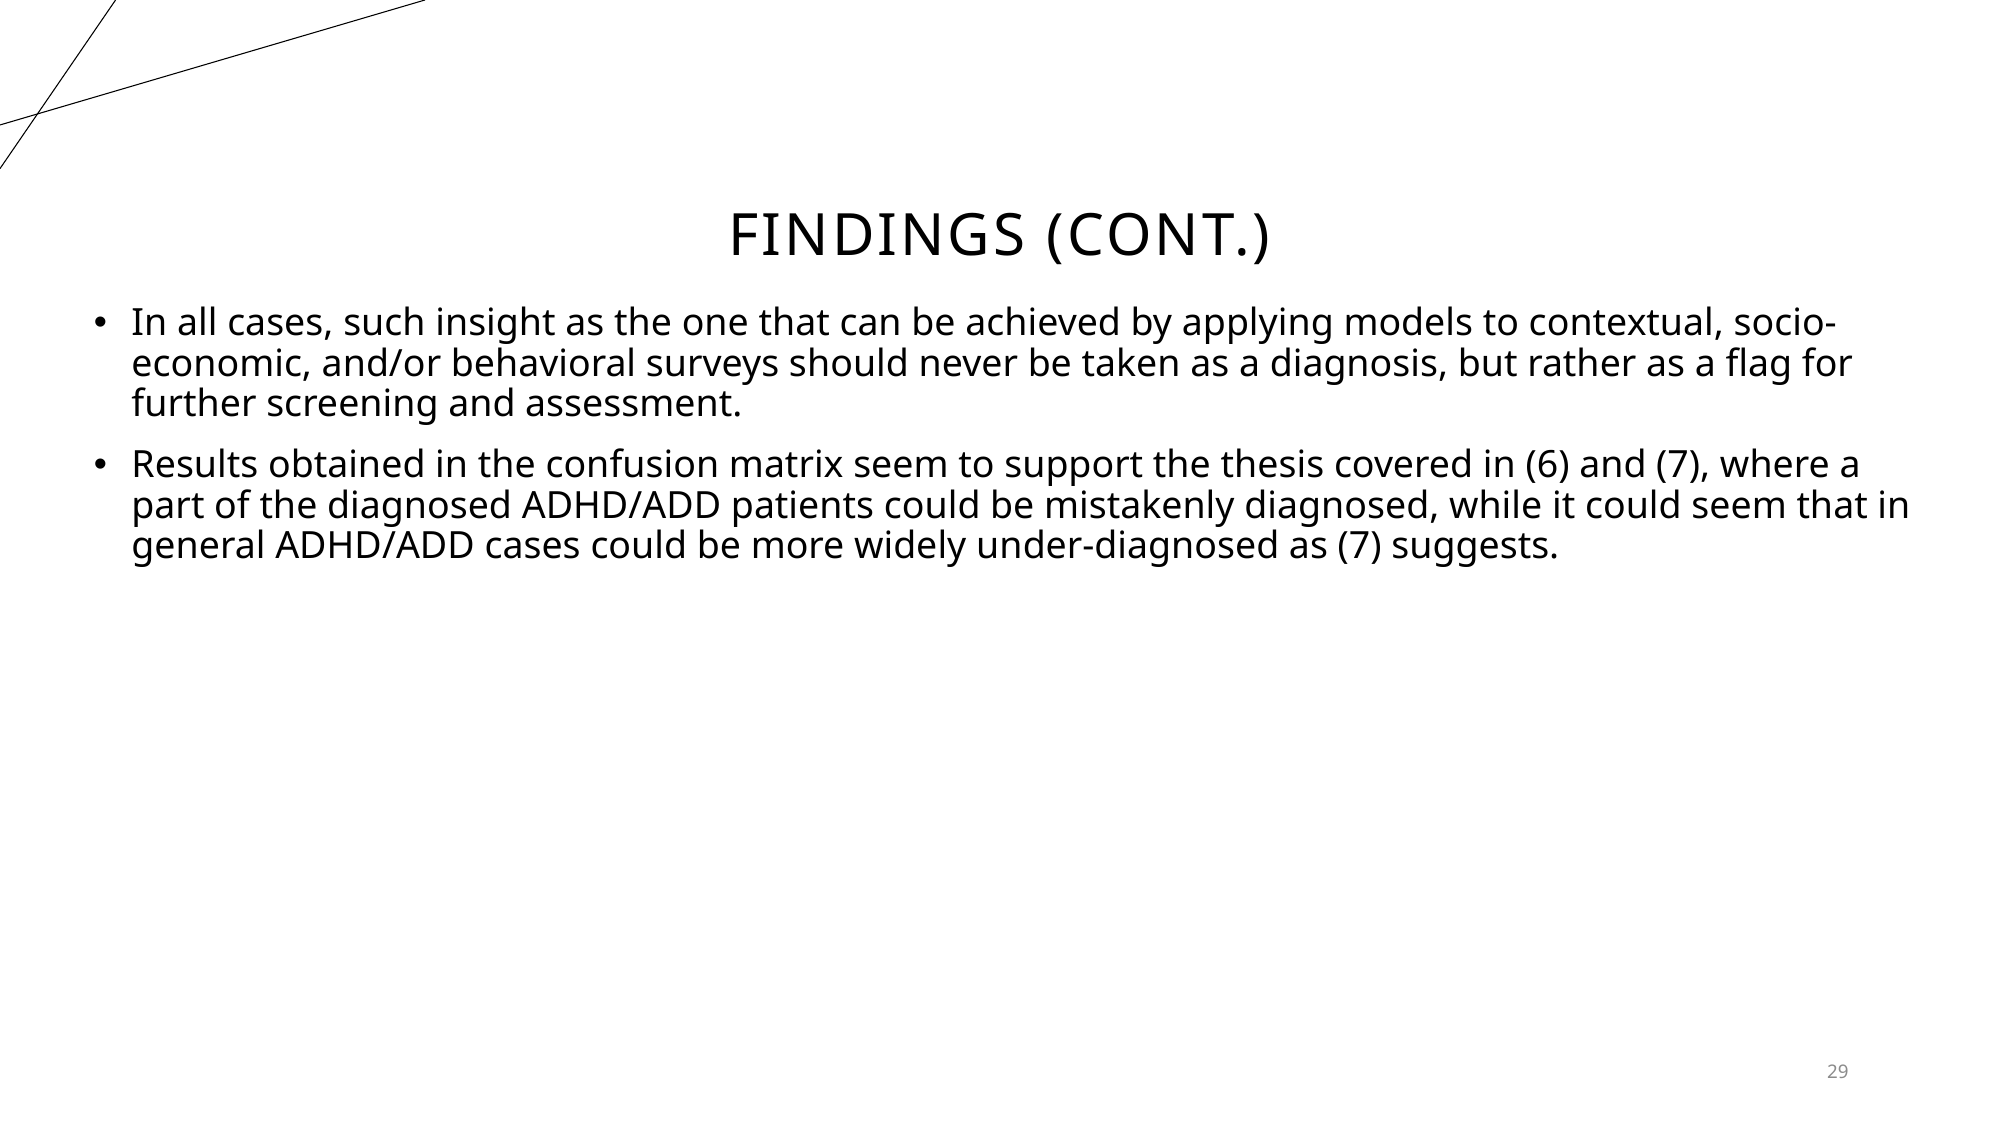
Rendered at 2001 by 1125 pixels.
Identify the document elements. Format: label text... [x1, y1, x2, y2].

title Findings (cont.) [137, 57, 1863, 276]
slide_number 29 [1701, 1064, 1864, 1103]
text_box In all cases, such insight as the one that can be achieved by applying models to contextual, socio-economic, and/or behavioral surveys should never be taken as a diagnosis, but rather as a flag for further screening and assessment. Results obtained in the confusion matrix seem to support the thesis covered in (6) and (7), where a part of the diagnosed ADHD/ADD patients could be mistakenly diagnosed, while it could seem that in general ADHD/ADD cases could be more widely under-diagnosed as (7) suggests. [79, 295, 1942, 1064]
